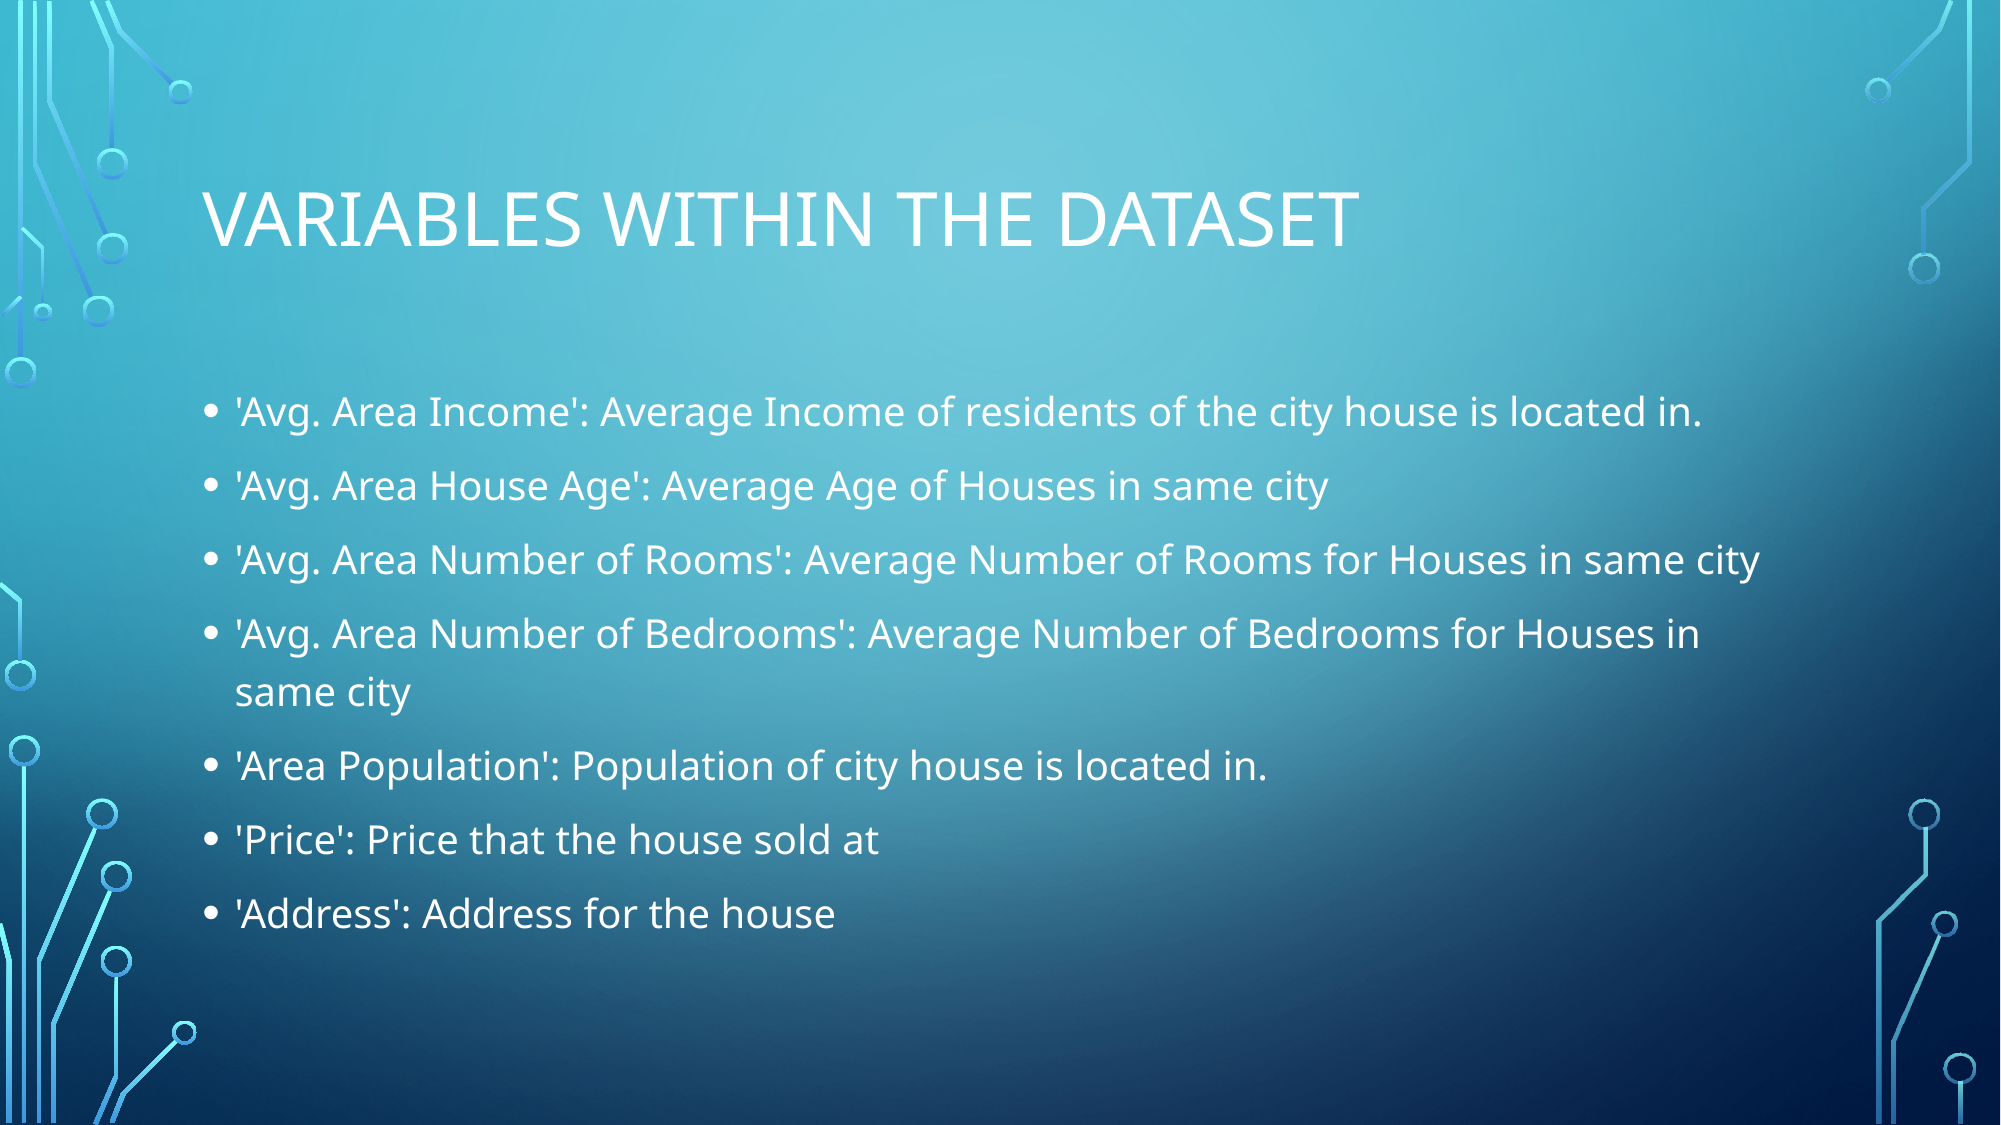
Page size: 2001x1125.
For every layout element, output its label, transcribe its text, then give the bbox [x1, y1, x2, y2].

title Variables within the Dataset [187, 101, 1813, 344]
list 'Avg. Area Income': Average Income of residents of the city house is located in. 'Avg. Area House Age': Average Age of Houses in same city 'Avg. Area Number of Rooms': Average Number of Rooms for Houses in same city 'Avg. Area Number of Bedrooms': Average Number of Bedrooms for Houses in same city 'Area Population': Population of city house is located in. 'Price': Price that the house sold at 'Address': Address for the house [187, 369, 1813, 950]
